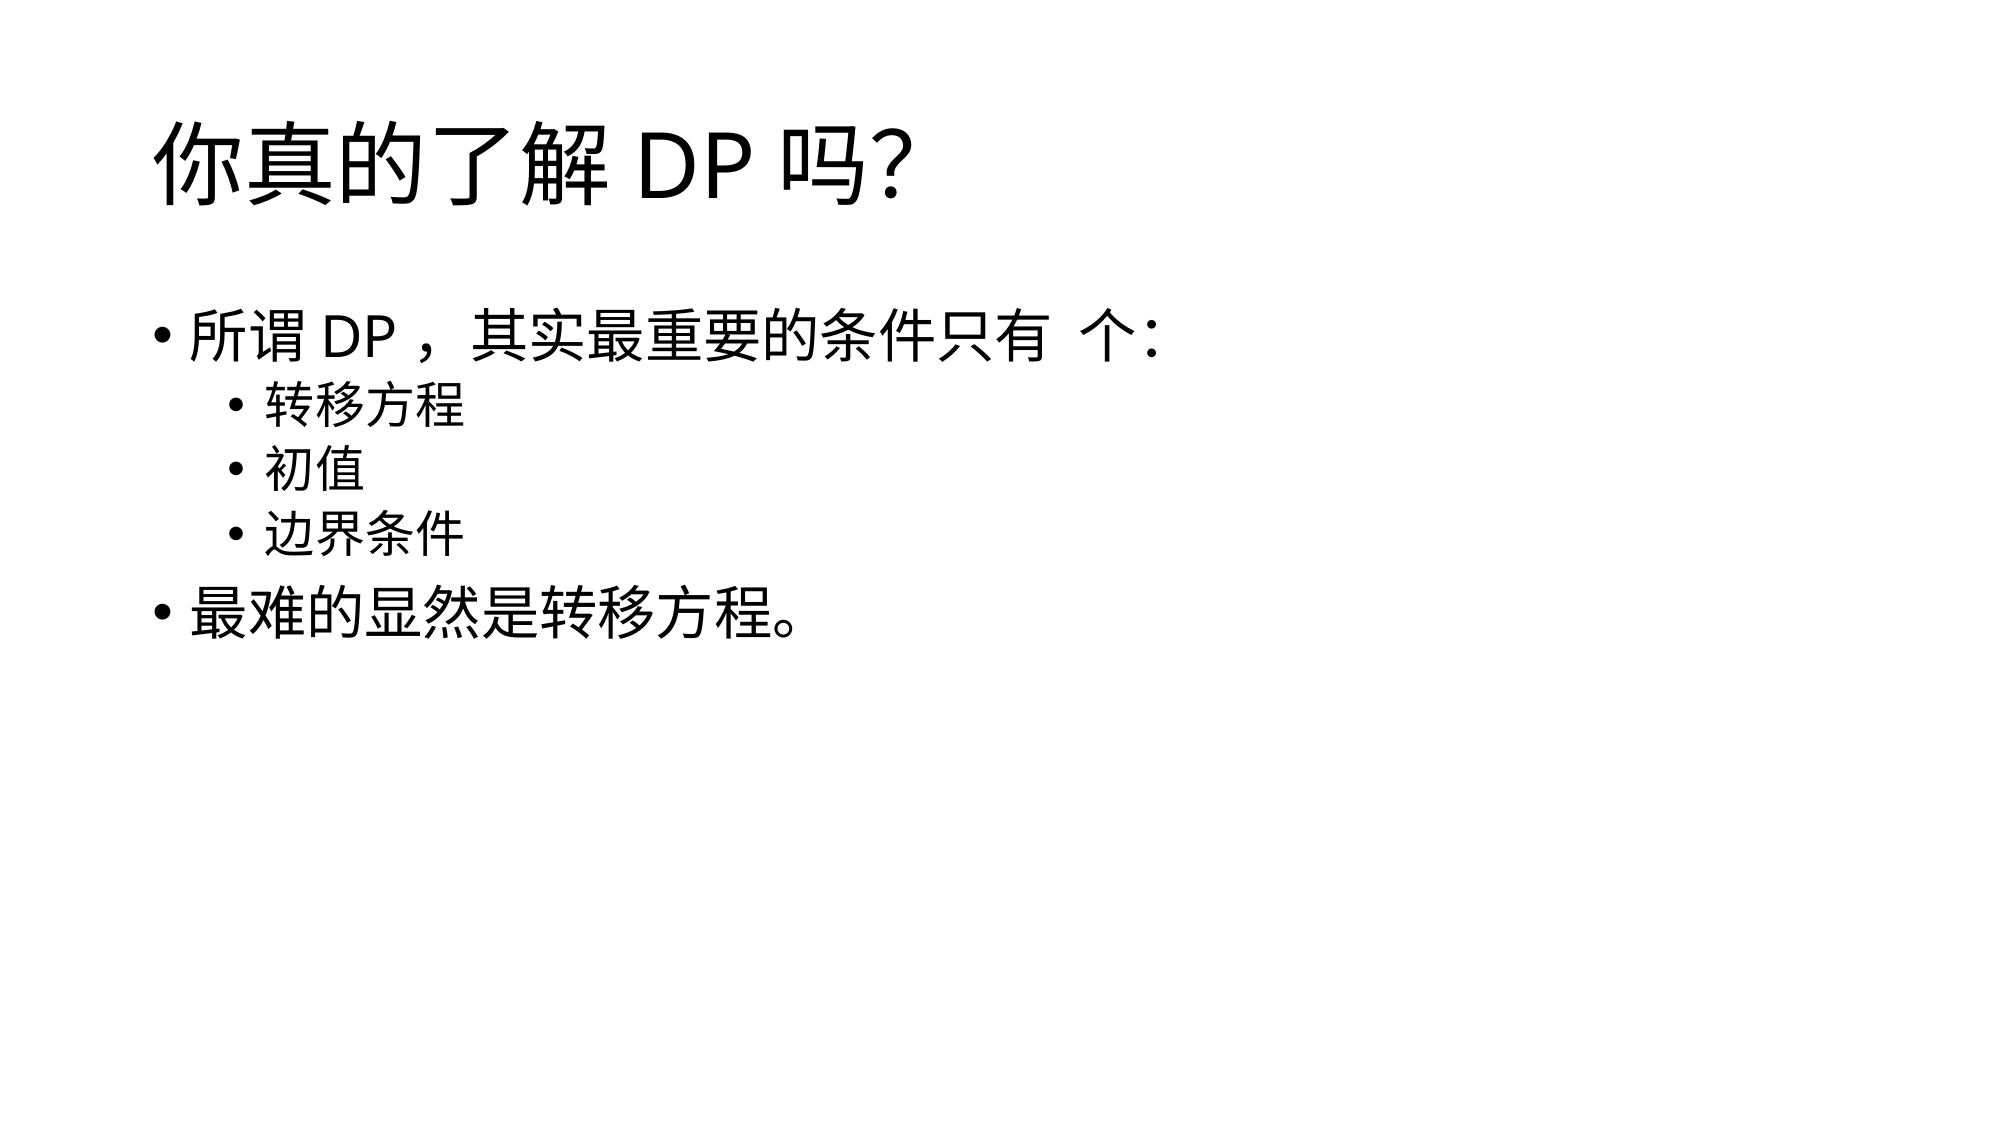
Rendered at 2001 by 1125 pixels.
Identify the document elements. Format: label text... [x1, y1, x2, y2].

title 你真的了解DP吗？ [137, 59, 1863, 278]
